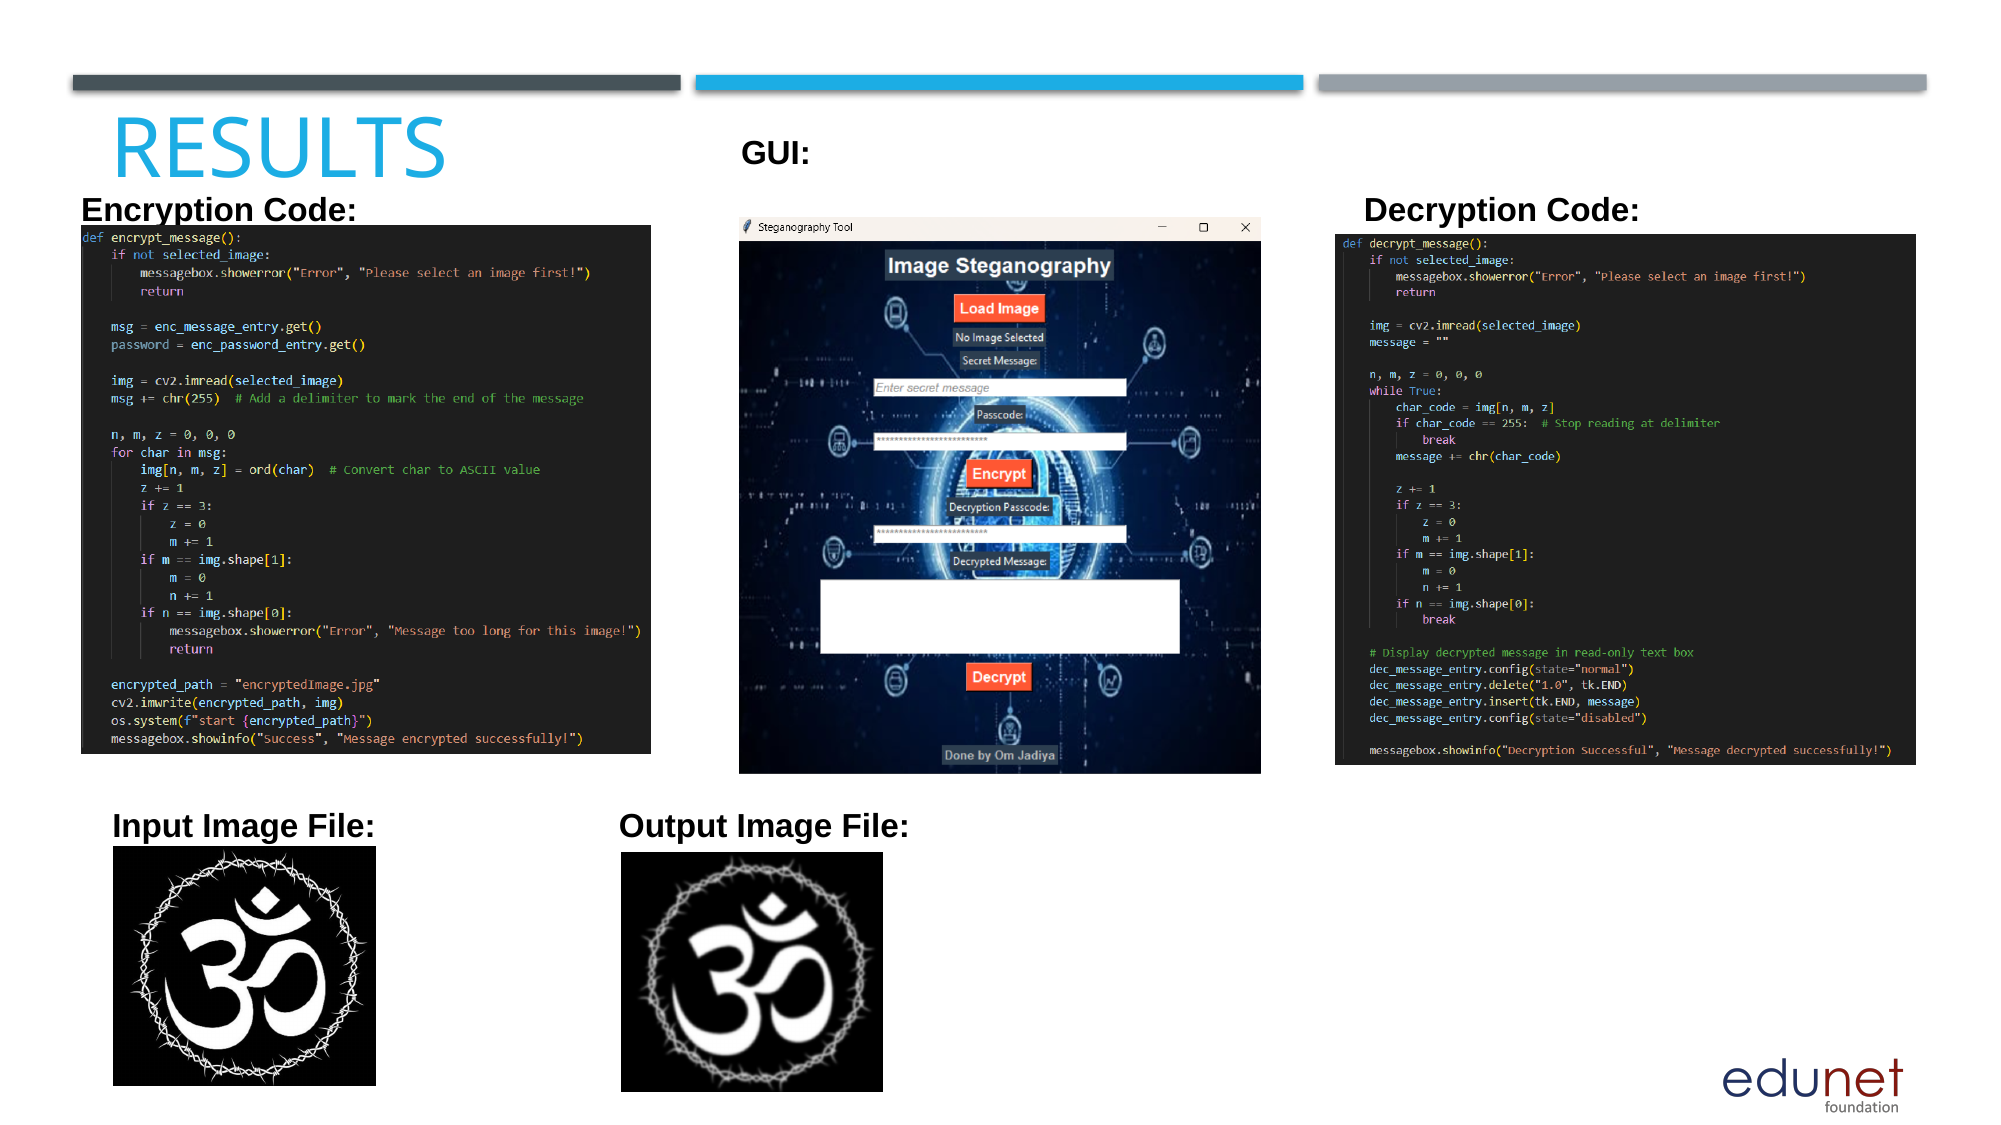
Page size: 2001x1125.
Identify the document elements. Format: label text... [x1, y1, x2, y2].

text_box Output Image File: [604, 796, 926, 852]
picture [620, 851, 884, 1093]
picture [1719, 1056, 1905, 1116]
text_box GUI: [726, 123, 826, 179]
text_box Input Image File: [97, 796, 392, 852]
title Results [95, 115, 1905, 203]
picture [739, 216, 1261, 775]
picture [81, 224, 651, 755]
text_box Encryption Code: [66, 180, 373, 236]
picture [113, 845, 376, 1086]
text_box Decryption Code: [1349, 180, 1656, 232]
picture [1334, 234, 1916, 765]
